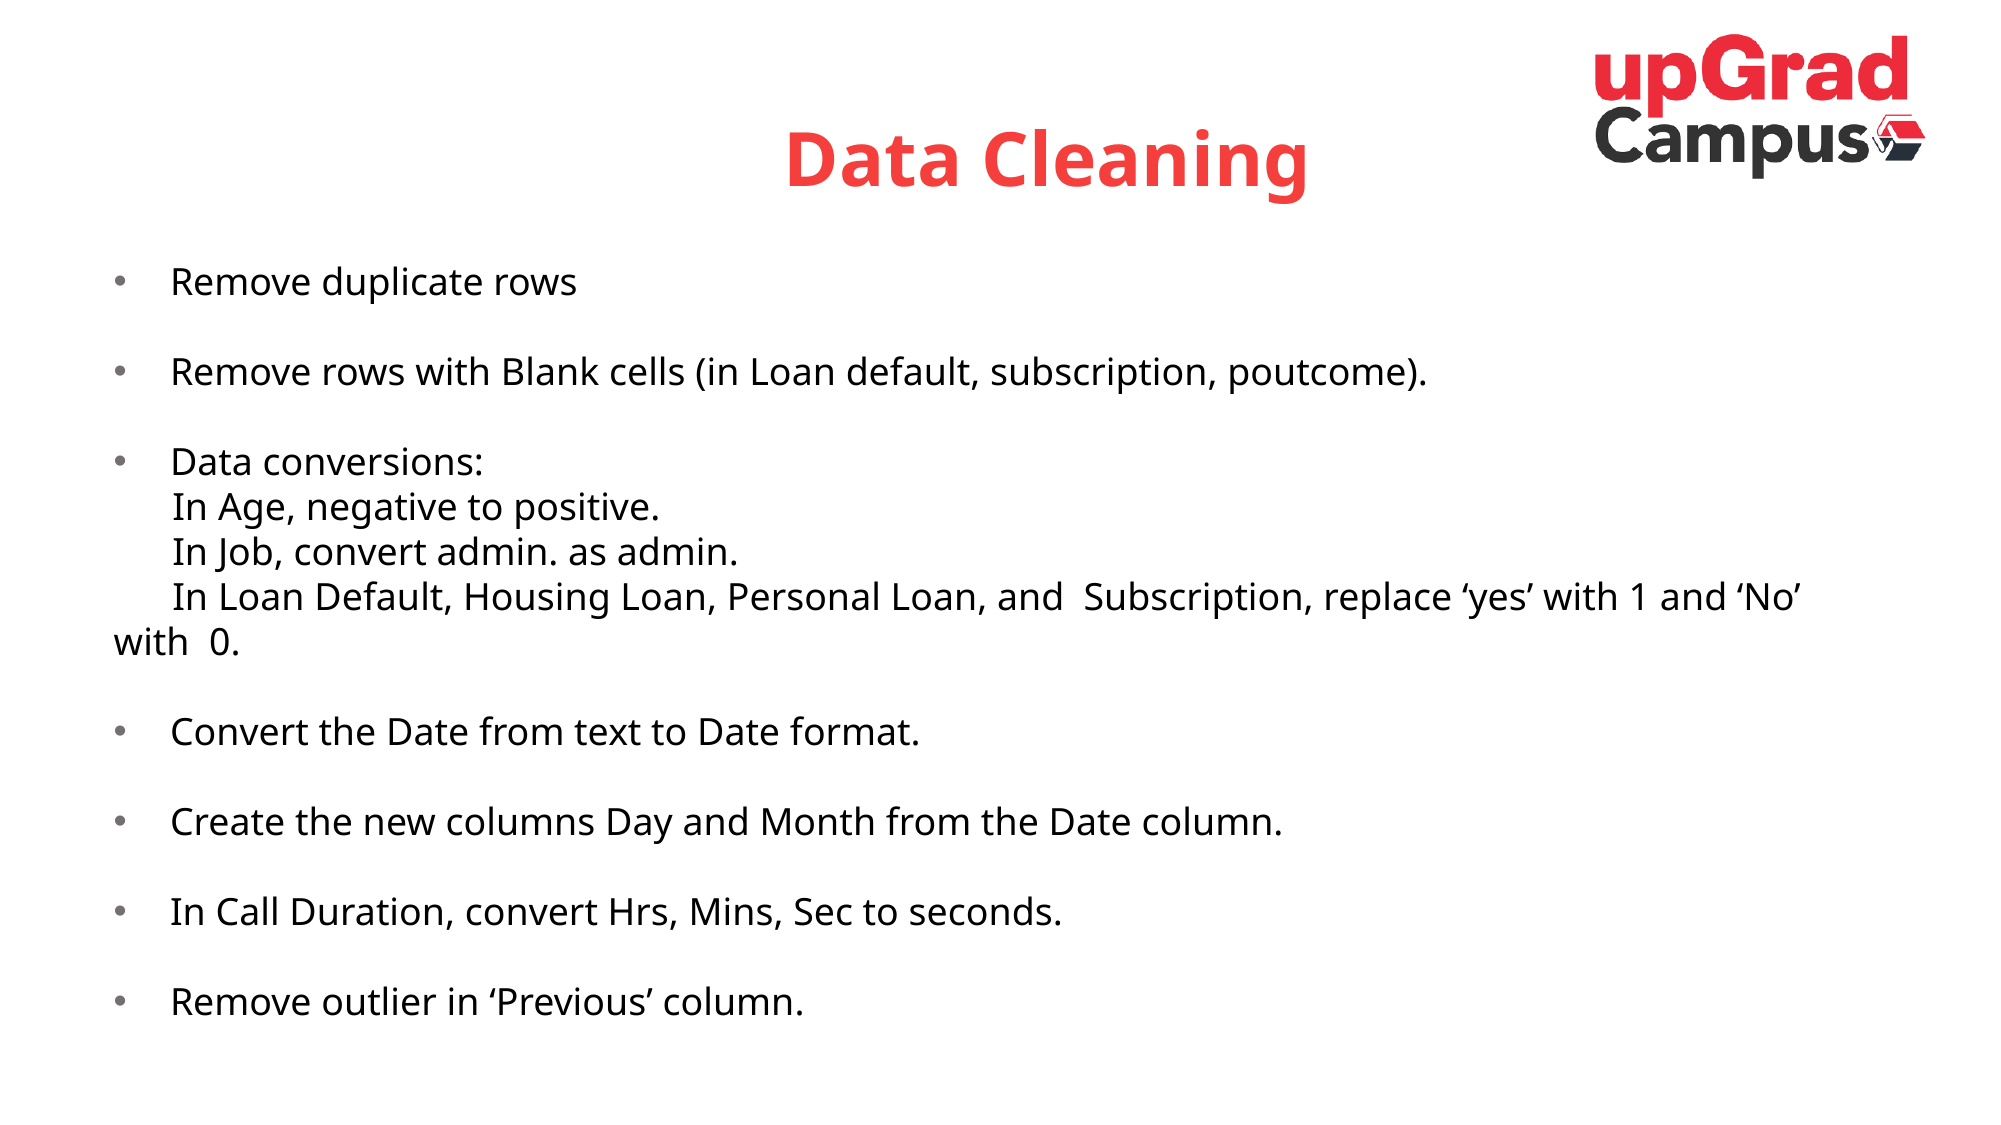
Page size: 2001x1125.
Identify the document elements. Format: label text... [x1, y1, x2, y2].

picture [1586, 22, 1929, 188]
text_box Remove duplicate rows Remove rows with Blank cells (in Loan default, subscription, poutcome). Data conversions: In Age, negative to positive. In Job, convert admin. as admin. In Loan Default, Housing Loan, Personal Loan, and Subscription, replace ‘yes’ with 1 and ‘No’ with 0. Convert the Date from text to Date format. Create the new columns Day and Month from the Date column. In Call Duration, convert Hrs, Mins, Sec to seconds. Remove outlier in ‘Previous’ column. [98, 250, 1902, 1023]
title Data Cleaning [237, 102, 1858, 224]
